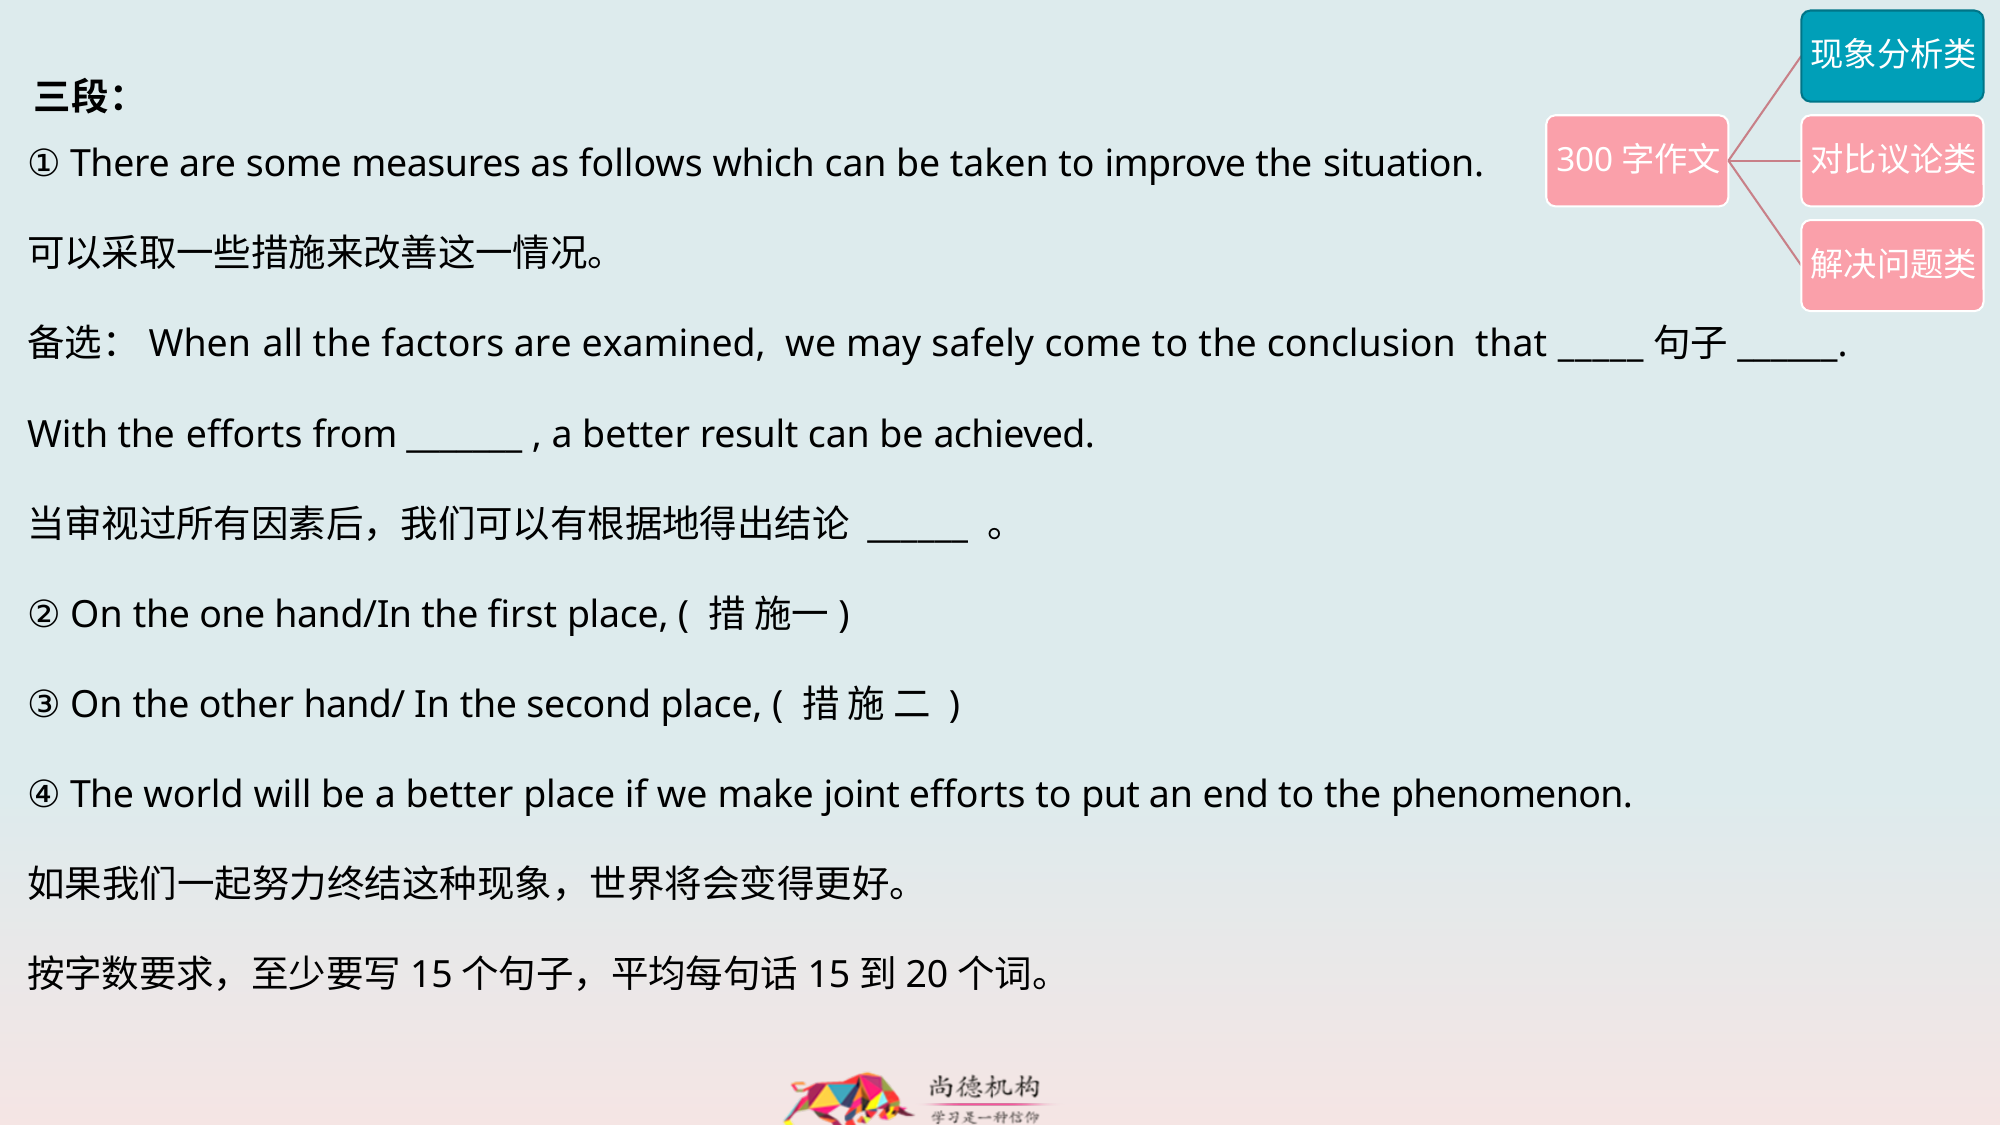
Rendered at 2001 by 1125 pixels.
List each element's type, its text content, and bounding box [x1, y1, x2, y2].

picture [775, 1065, 1225, 1125]
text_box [1414, 10, 2000, 312]
text_box 三段： ① There are some measures as follows which can be taken to improve the situation. 可以采取一些措施来改善这一情况。 备选：When all the factors are examined, we may safely come to the conclusion that _____句子______. With the efforts from _______ , a better result can be achieved. 当审视过所有因素后，我们可以有根据地得出结论 ______ 。 ② On the one hand/In the first place, ( 措 施一) ③ On the other hand/ In the second place, ( 措 施 二 ) ④ The world will be a better place if we make joint efforts to put an end to the phenomenon. 如果我们一起努力终结这种现象，世界将会变得更好。 按字数要求，至少要写15个句子，平均每句话15到20个词。 [24, 70, 1941, 996]
